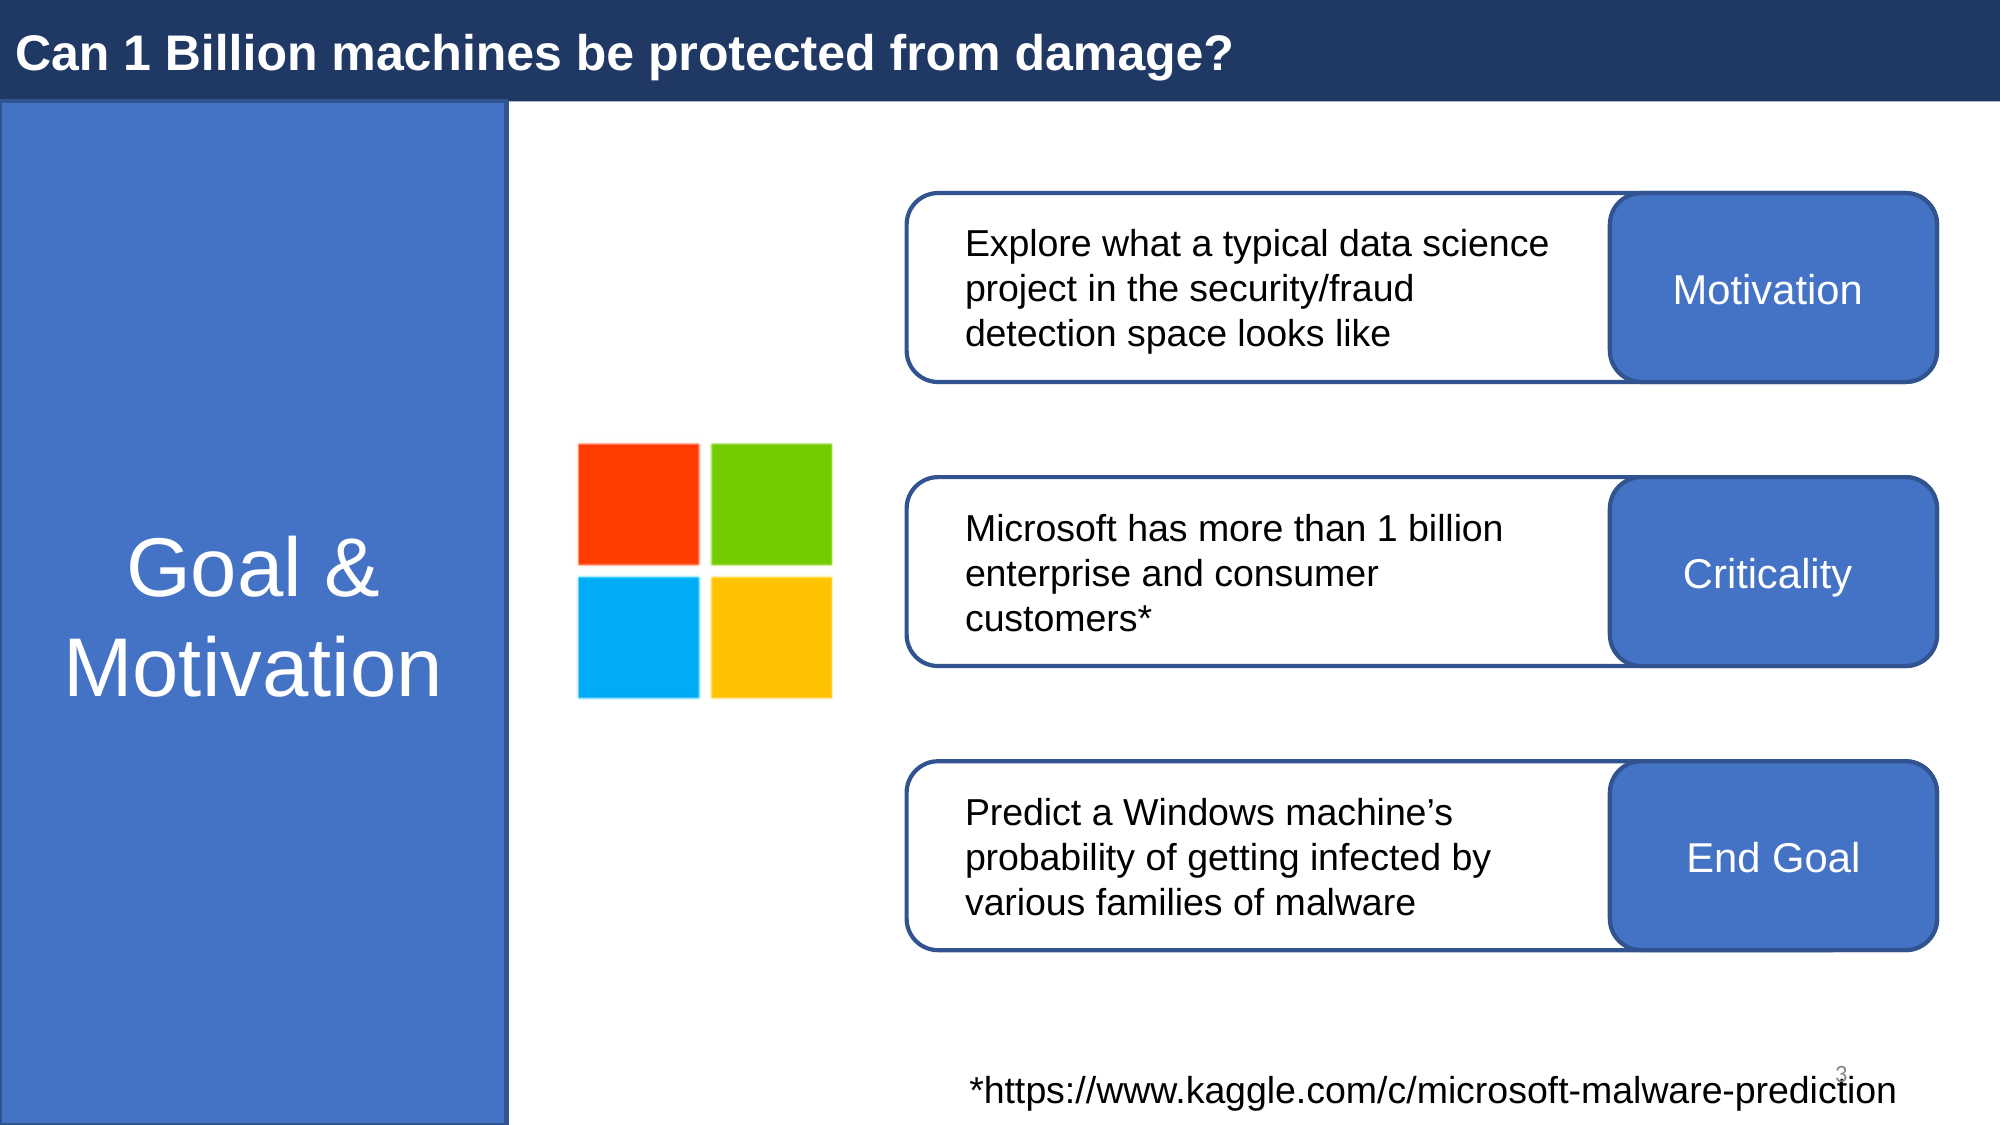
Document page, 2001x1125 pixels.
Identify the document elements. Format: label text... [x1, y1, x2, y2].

slide_number ‹#› [1412, 1042, 1863, 1103]
text_box End Goal [1609, 761, 1938, 951]
text_box Microsoft has more than 1 billion enterprise and consumer customers* [949, 495, 1567, 648]
picture [561, 430, 852, 713]
text_box Predict a Windows machine’s probability of getting infected by various families of malware [949, 780, 1567, 932]
text_box Goal & Motivation [0, 101, 507, 1125]
text_box Explore what a typical data science project in the security/fraud detection space looks like [949, 211, 1567, 364]
text_box [906, 193, 1633, 383]
text_box *https://www.kaggle.com/c/microsoft-malware-prediction [905, 1051, 1961, 1125]
text_box [906, 761, 1638, 951]
text_box Criticality [1609, 477, 1938, 667]
text_box [906, 477, 1640, 667]
text_box Motivation [1609, 193, 1938, 383]
text_box Can 1 Billion machines be protected from damage? [0, 0, 2000, 102]
